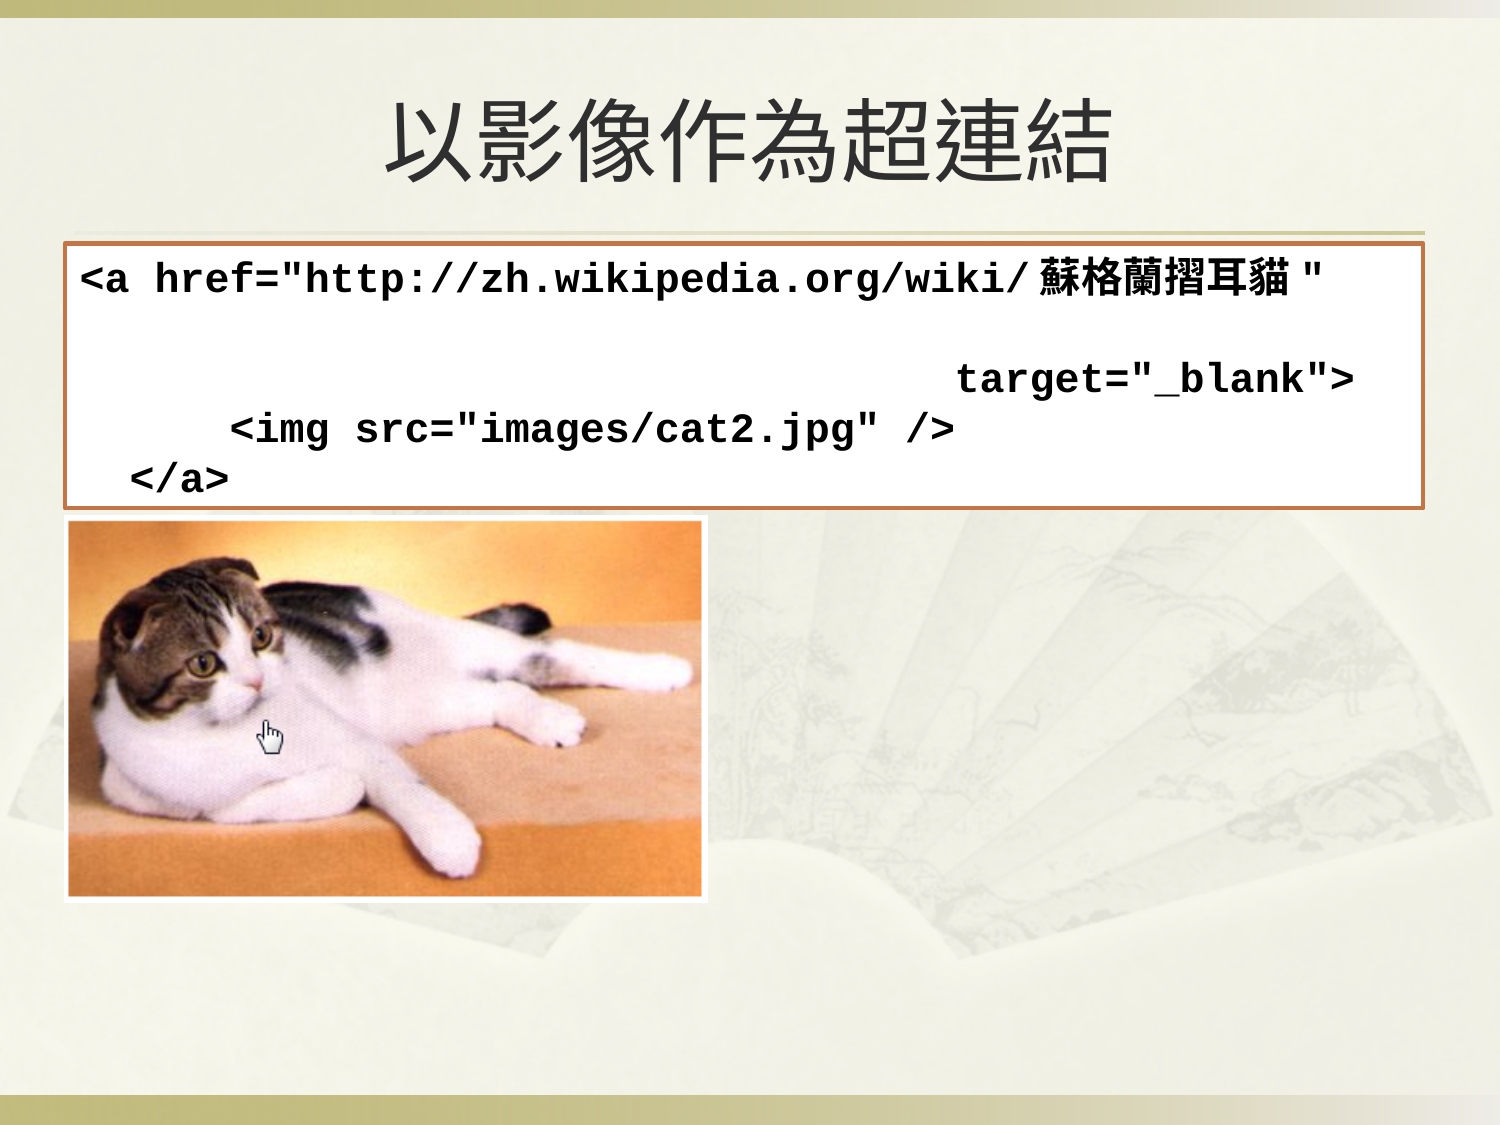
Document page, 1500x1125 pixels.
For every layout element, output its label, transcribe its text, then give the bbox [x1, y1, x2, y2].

text_box <a href="http://zh.wikipedia.org/wiki/蘇格蘭摺耳貓" target="_blank"> <img src="images/cat2.jpg" /> </a> [63, 241, 1425, 510]
title 以影像作為超連結 [75, 45, 1425, 233]
picture [64, 514, 708, 904]
